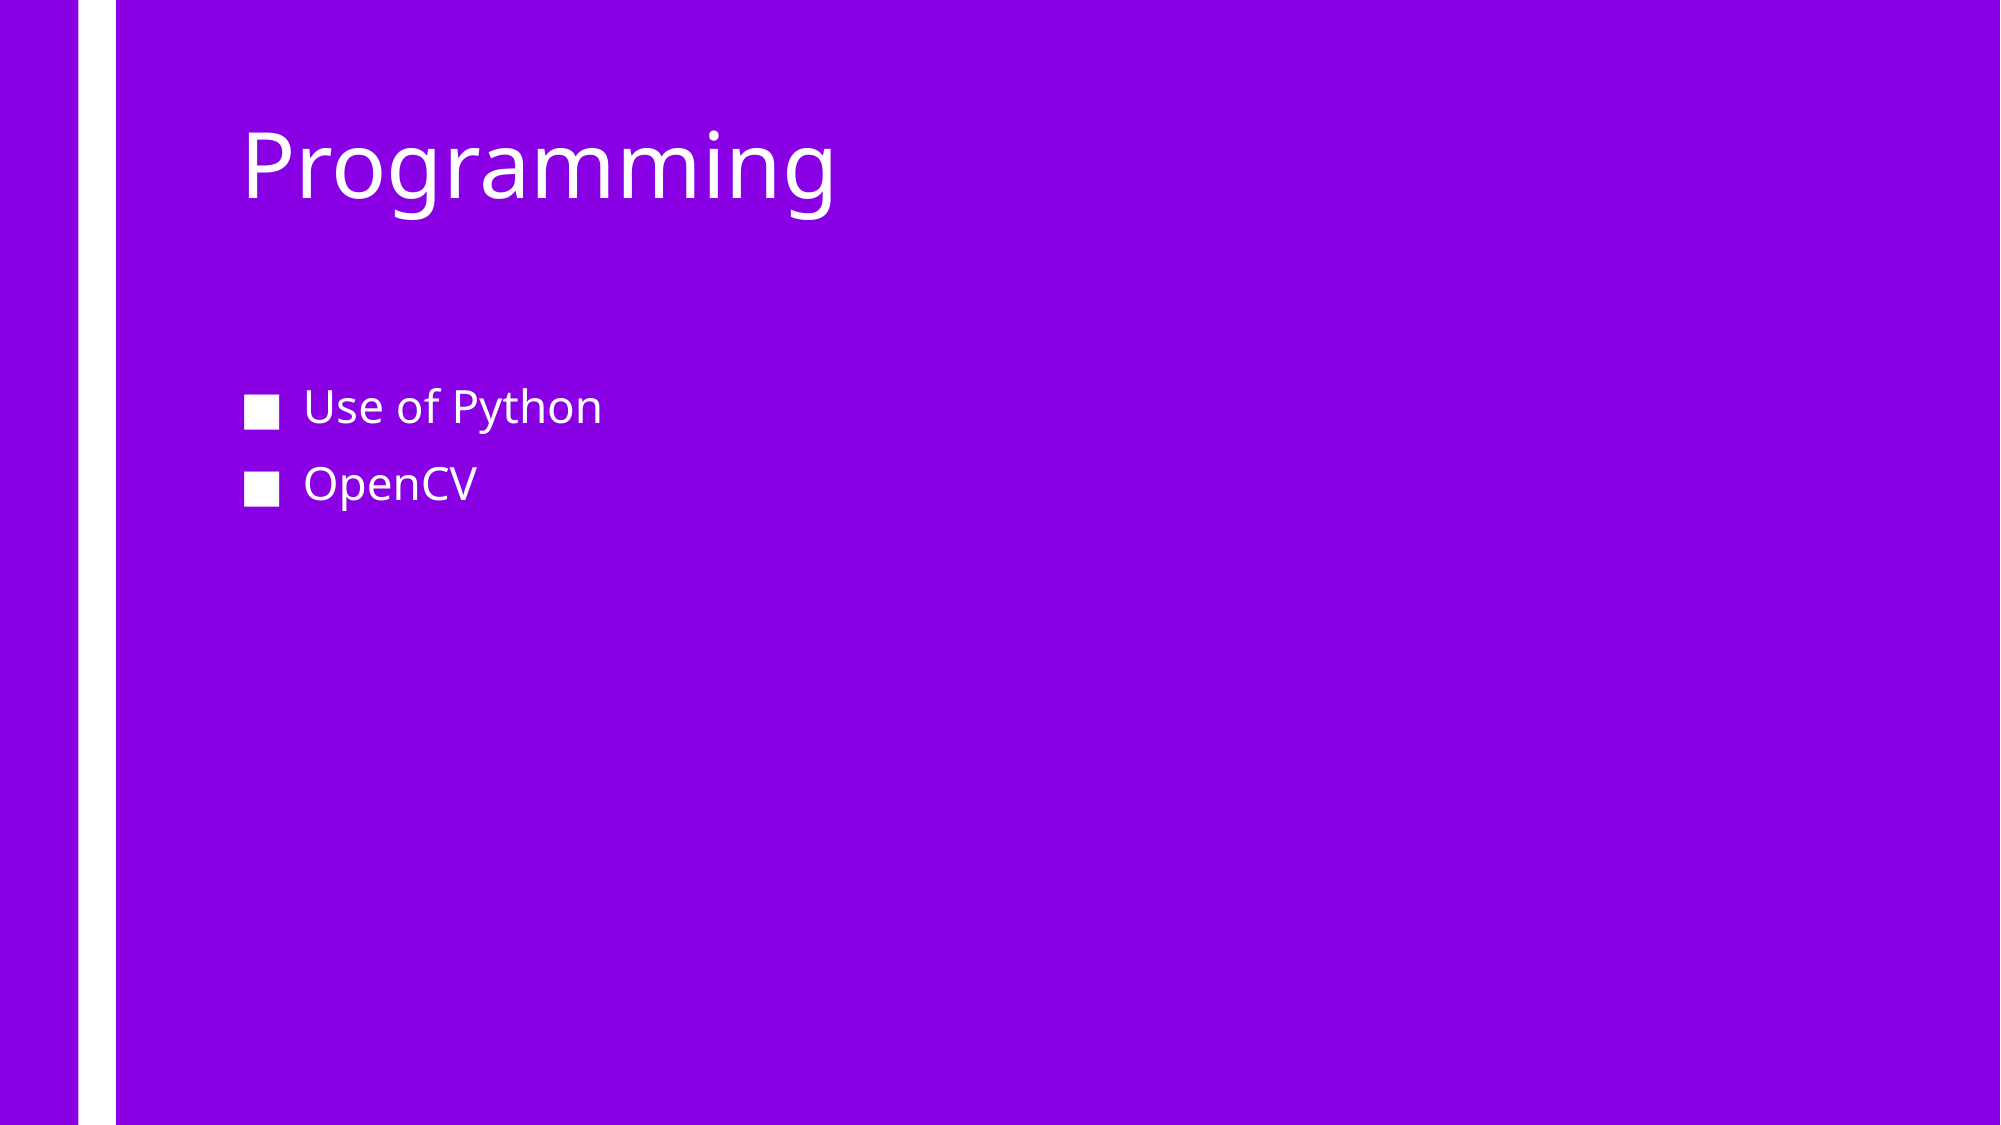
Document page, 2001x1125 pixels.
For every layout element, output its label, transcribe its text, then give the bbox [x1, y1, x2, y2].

title Programming [225, 112, 1800, 357]
list Use of Python OpenCV [225, 375, 1800, 963]
